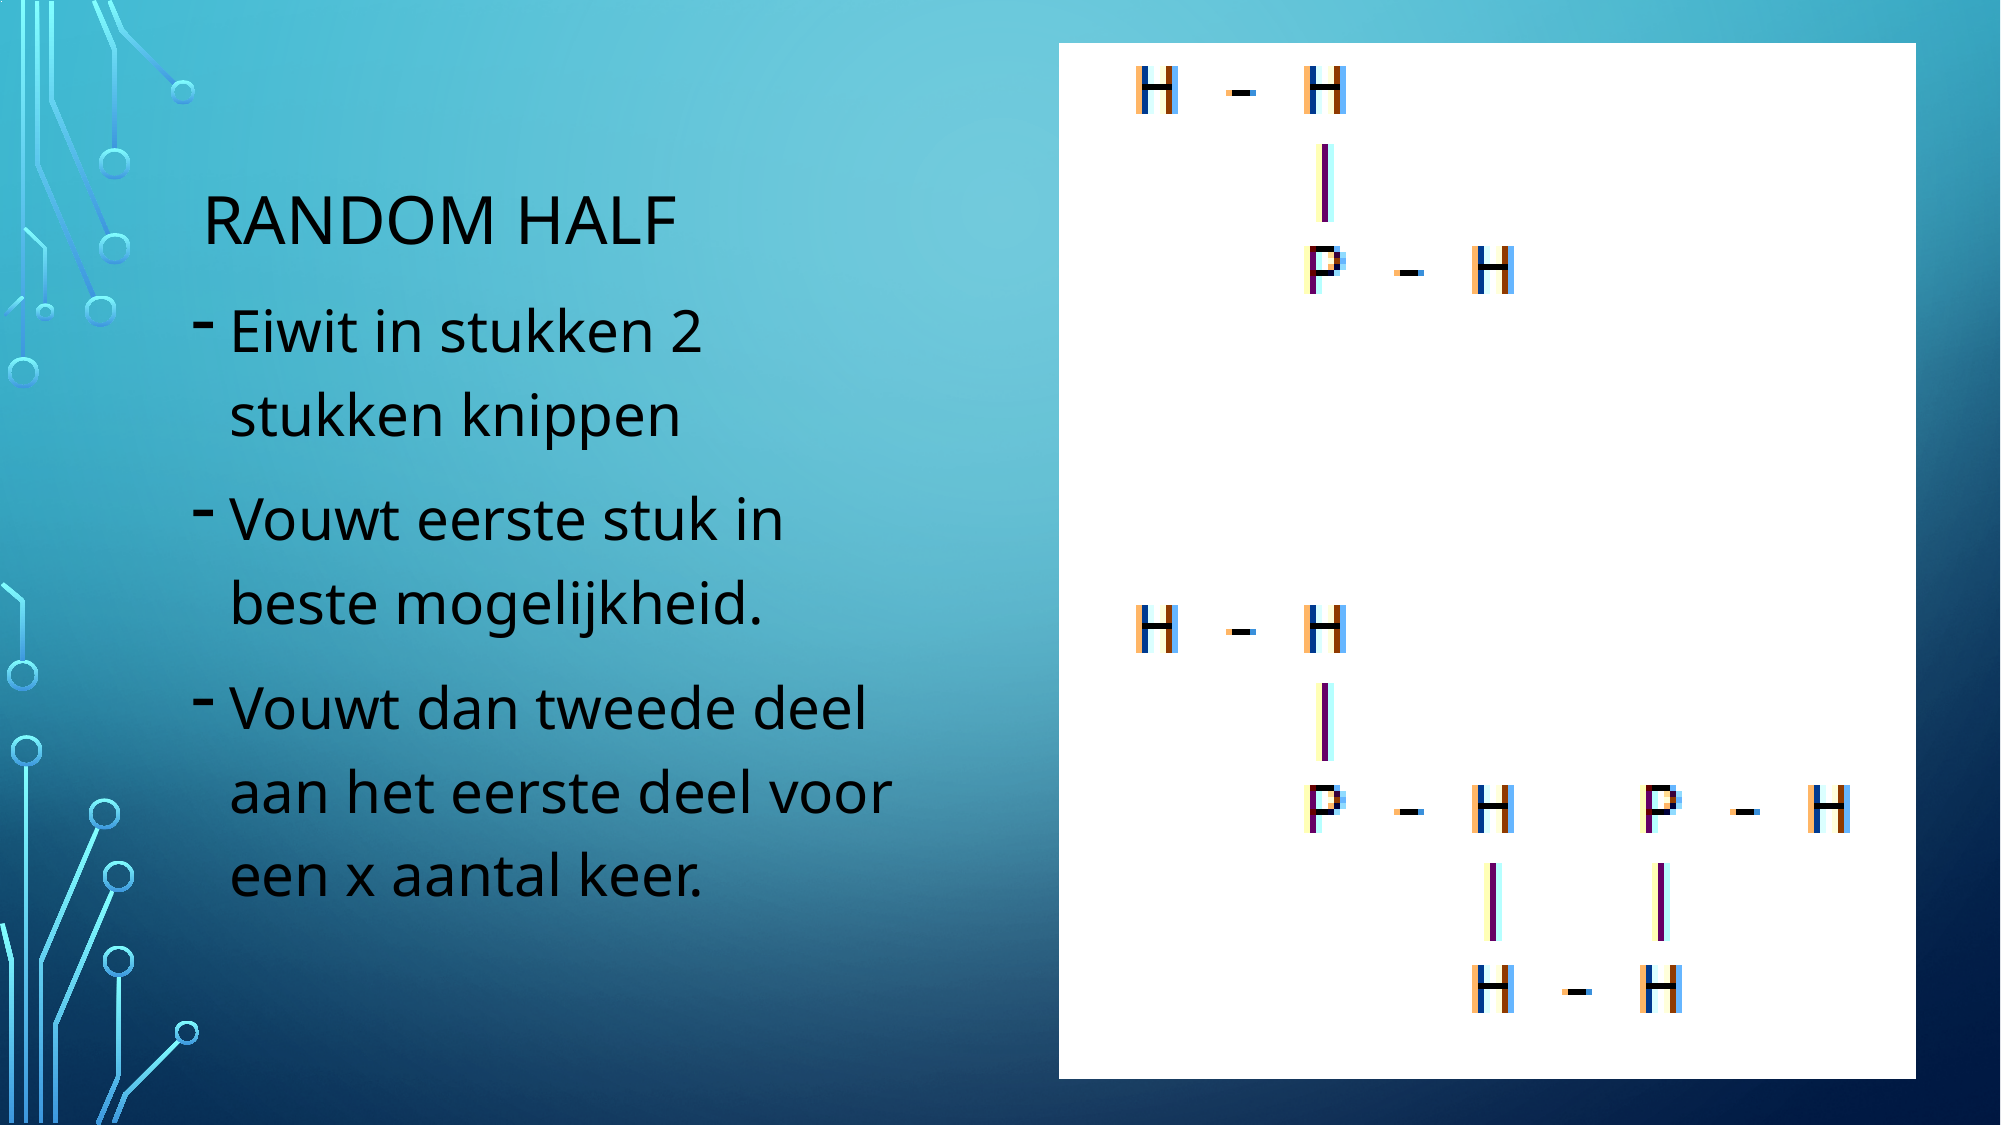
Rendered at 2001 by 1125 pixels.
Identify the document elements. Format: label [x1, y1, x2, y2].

picture [201, 0, 2000, 1125]
text_box [0, 0, 201, 1125]
